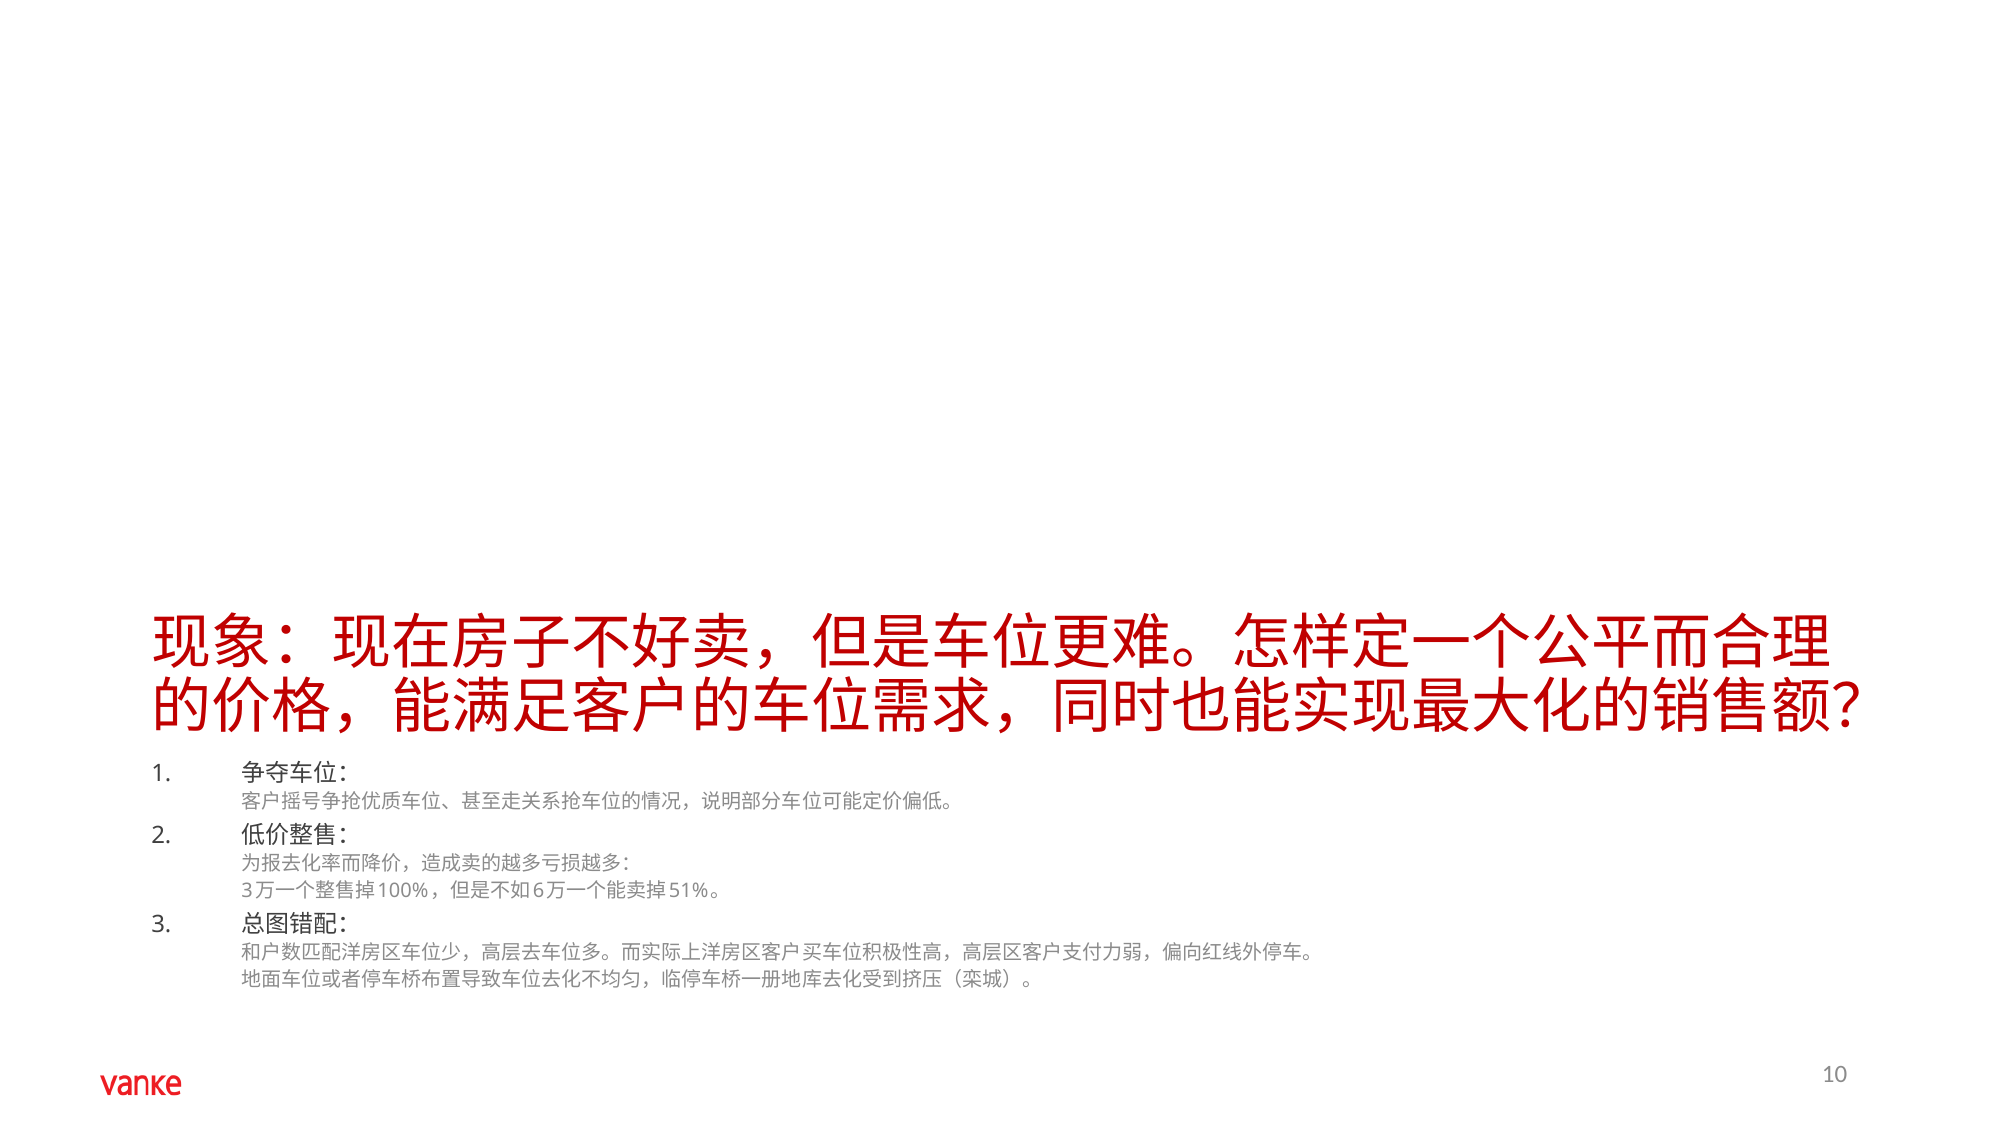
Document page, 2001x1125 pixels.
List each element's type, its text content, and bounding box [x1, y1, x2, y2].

title 现象：现在房子不好卖，但是车位更难。怎样定一个公平而合理的价格，能满足客户的车位需求，同时也能实现最大化的销售额？ [136, 596, 1862, 749]
list 争夺车位： 客户摇号争抢优质车位、甚至走关系抢车位的情况，说明部分车位可能定价偏低。 低价整售： 为报去化率而降价，造成卖的越多亏损越多： 3万一个整售掉100%，但是不如6万一个能卖掉51%。 总图错配： 和户数匹配洋房区车位少，高层去车位多。而实际上洋房区客户买车位积极性高，高层区客户支付力弱，偏向红线外停车。 地面车位或者停车桥布置导致车位去化不均匀，临停车桥一册地库去化受到挤压（栾城）。 [136, 752, 1862, 999]
picture [99, 1074, 182, 1096]
